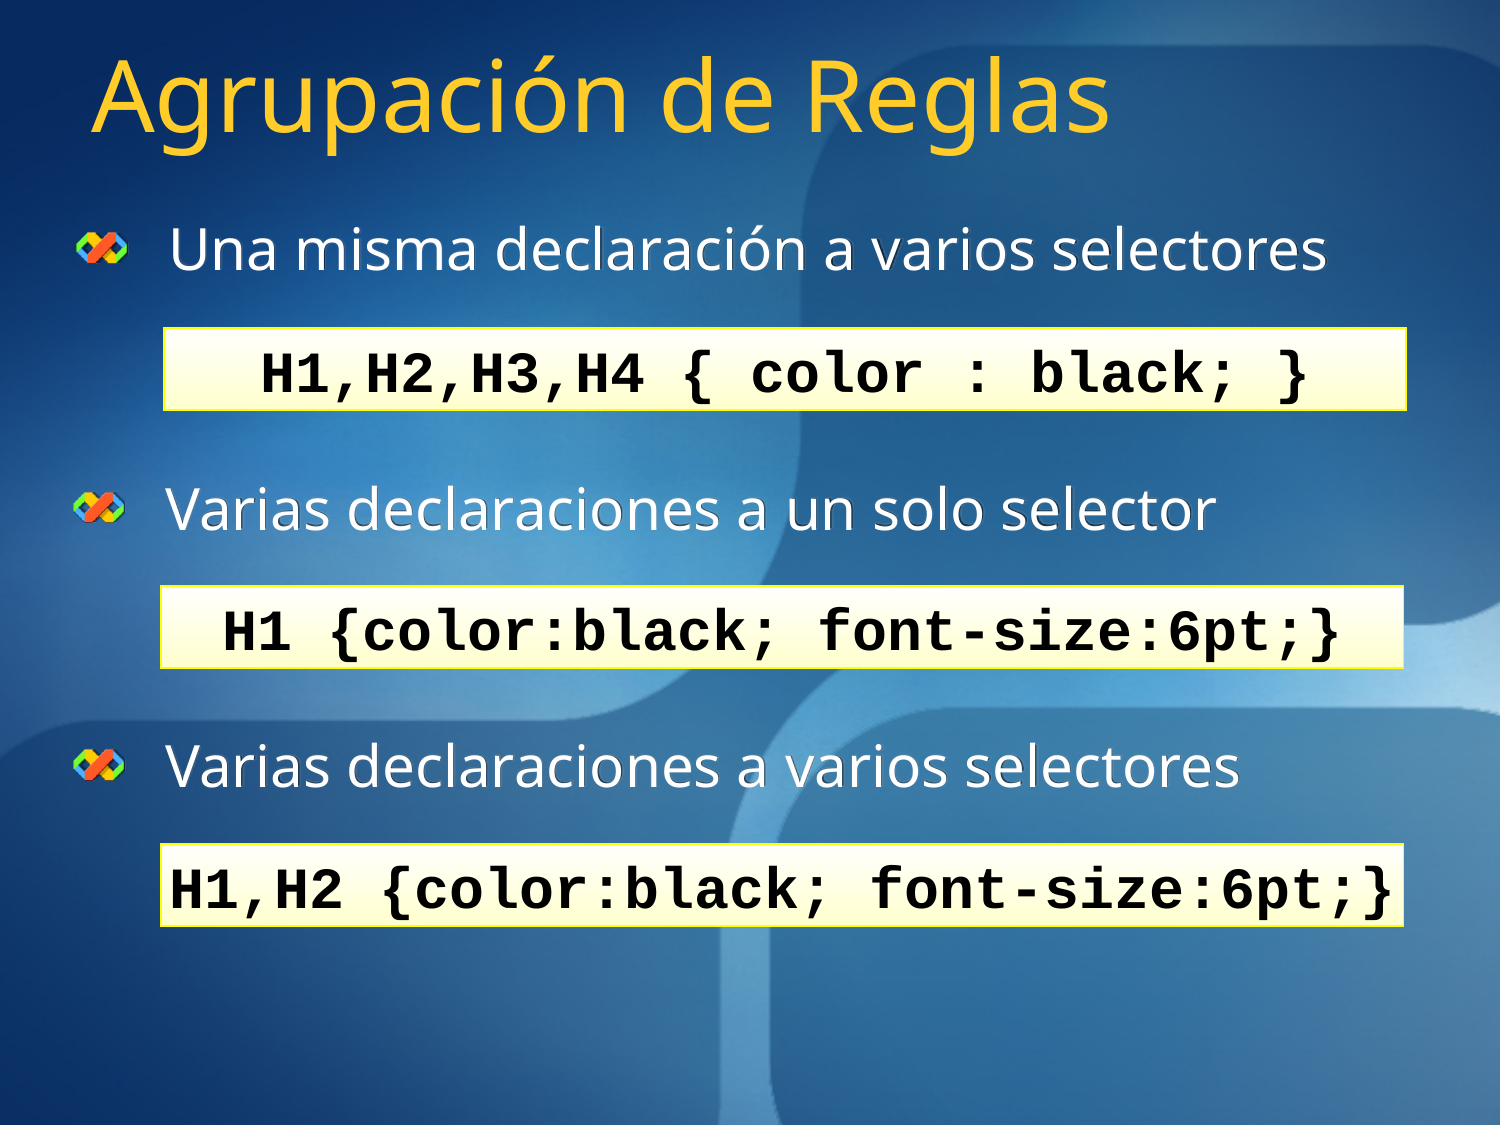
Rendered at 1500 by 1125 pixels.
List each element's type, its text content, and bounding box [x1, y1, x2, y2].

title Agrupación de Reglas [49, 38, 1488, 163]
list Una misma declaración a varios selectores [61, 212, 1438, 292]
text_box Varias declaraciones a varios selectores [58, 729, 1435, 808]
picture [0, 0, 1500, 1125]
text_box H1,H2,H3,H4 { color : black; } [163, 328, 1407, 411]
text_box H1 {color:black; font-size:6pt;} [161, 585, 1404, 668]
text_box Varias declaraciones a un solo selector [58, 472, 1435, 550]
text_box H1,H2 {color:black; font-size:6pt;} [161, 843, 1404, 926]
